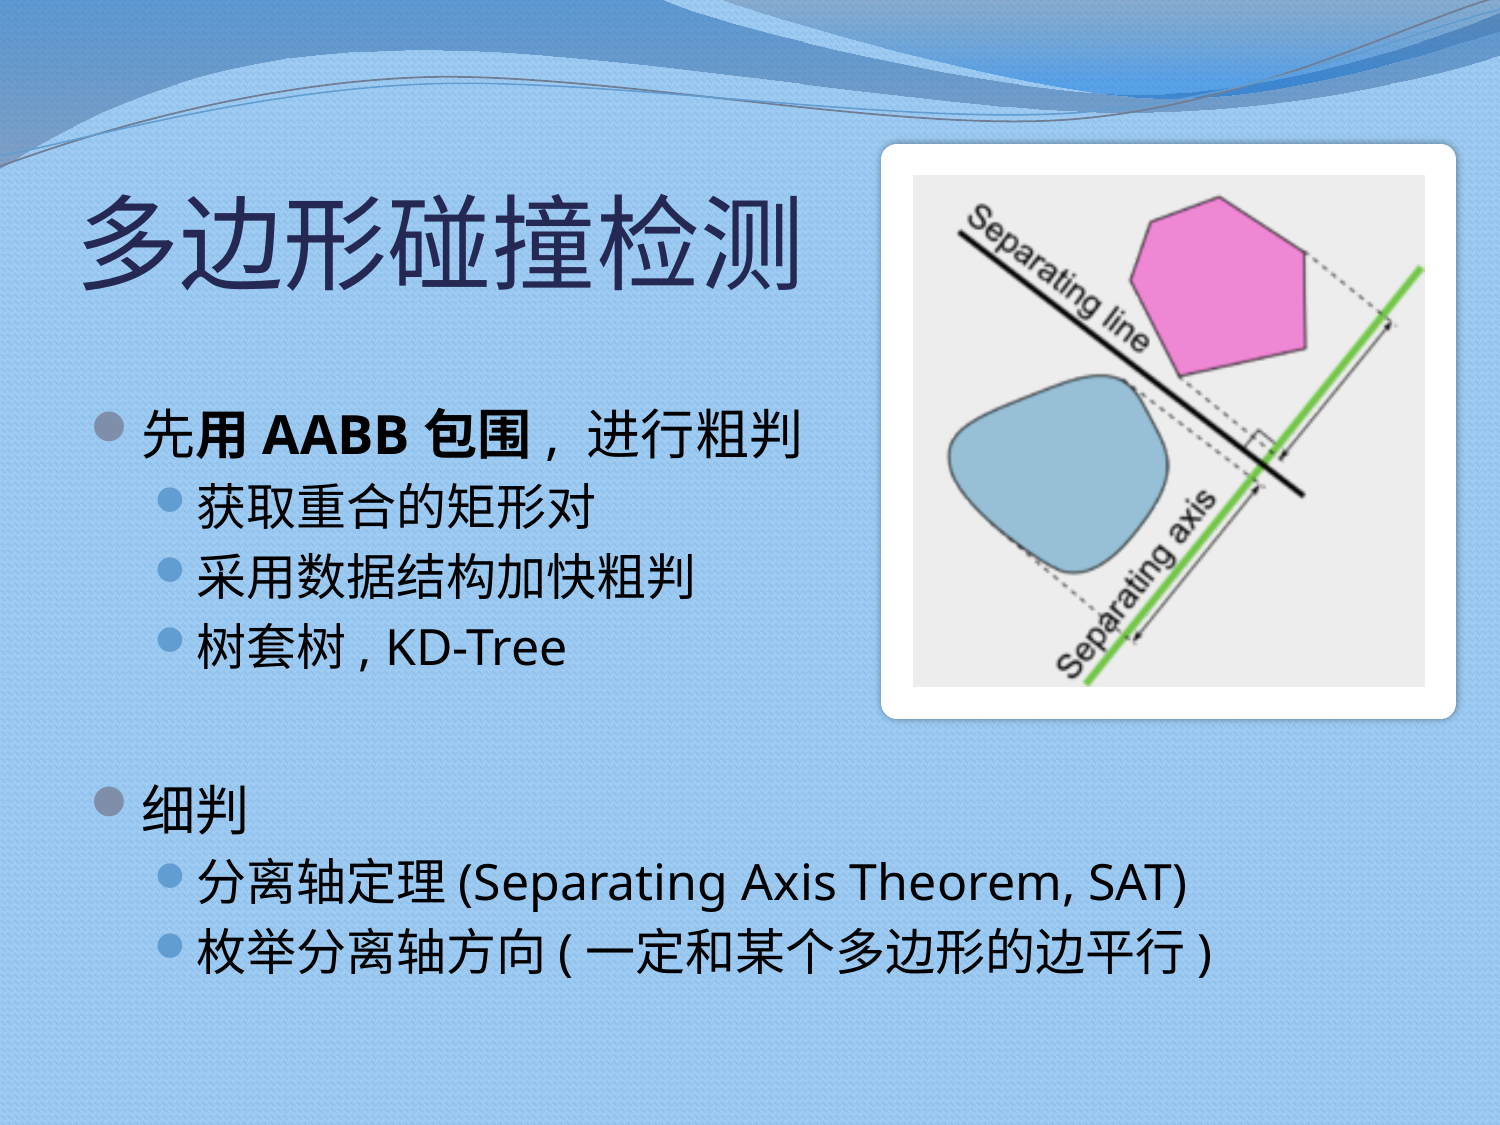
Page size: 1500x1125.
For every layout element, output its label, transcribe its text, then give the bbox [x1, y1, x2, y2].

title 多边形碰撞检测 [75, 115, 1425, 303]
picture [912, 174, 1426, 688]
list 先用AABB包围, 进行粗判 获取重合的矩形对 采用数据结构加快粗判 树套树, KD-Tree 细判 分离轴定理(Separating Axis Theorem, SAT) 枚举分离轴方向(一定和某个多边形的边平行) [75, 317, 1425, 1038]
